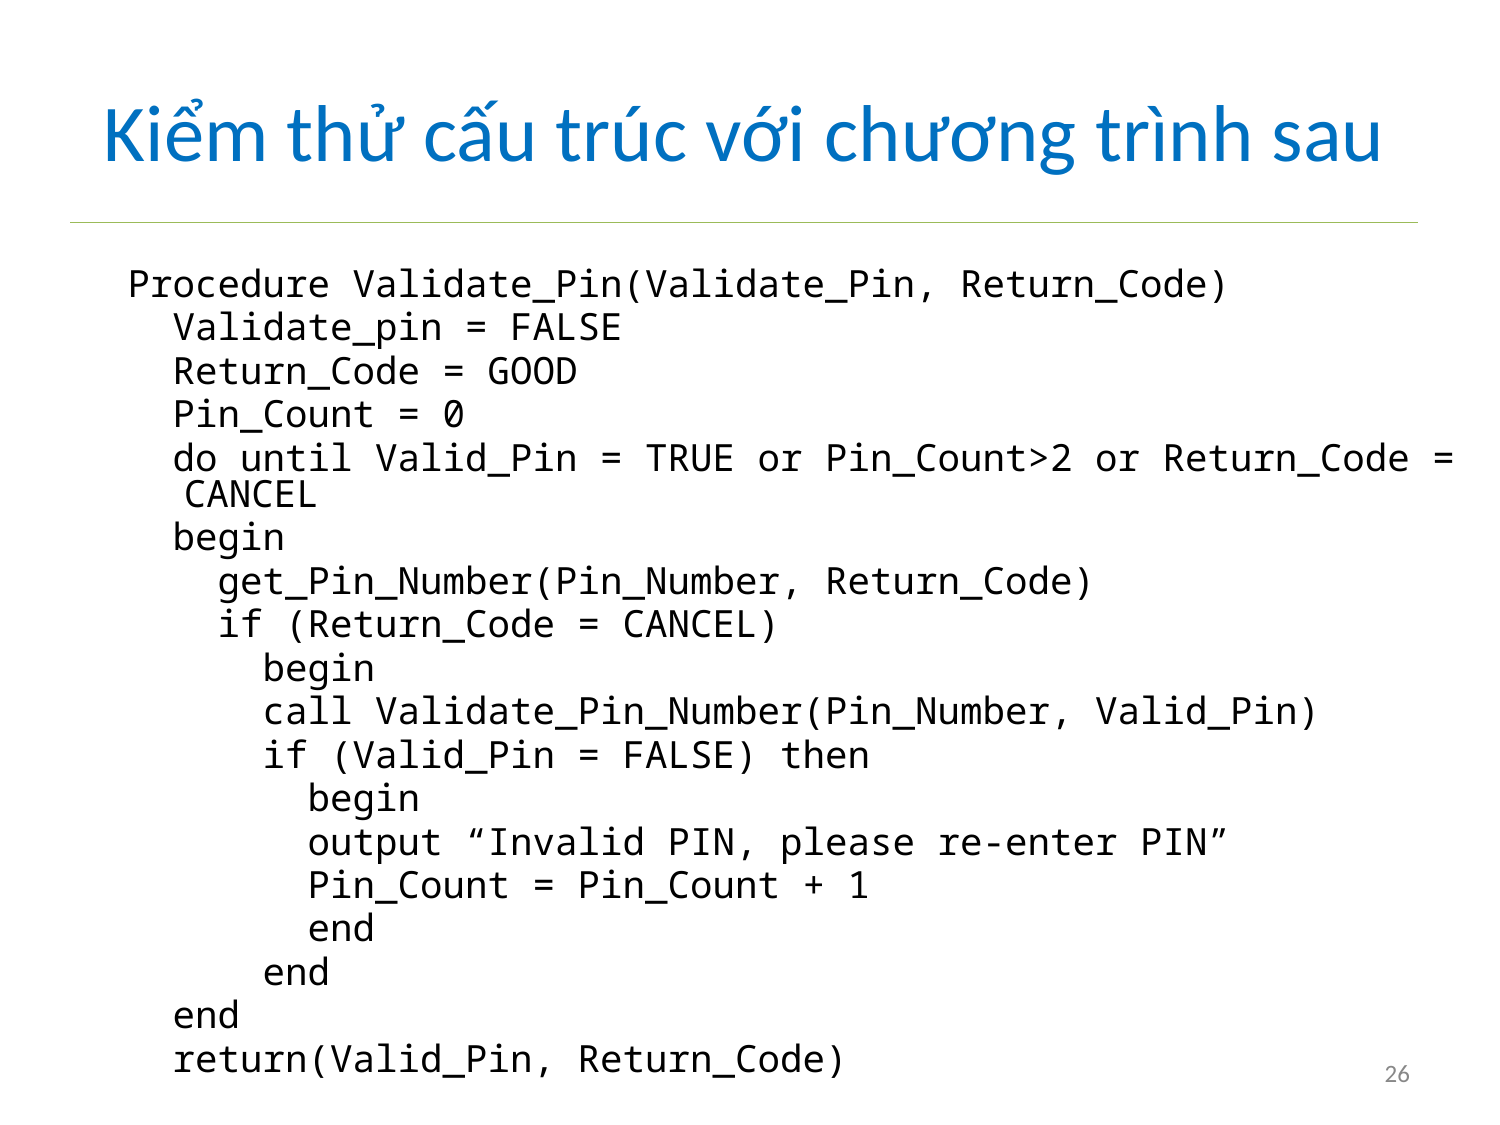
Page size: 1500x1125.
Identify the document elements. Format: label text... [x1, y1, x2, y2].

slide_number 26 [1074, 1042, 1425, 1103]
title Kiểm thử cấu trúc với chương trình sau [70, 35, 1421, 223]
list Procedure Validate_Pin(Validate_Pin, Return_Code) Validate_pin = FALSE Return_Code = GOOD Pin_Count = 0 do until Valid_Pin = TRUE or Pin_Count>2 or Return_Code = CANCEL begin get_Pin_Number(Pin_Number, Return_Code) if (Return_Code = CANCEL) begin call Validate_Pin_Number(Pin_Number, Valid_Pin) if (Valid_Pin = FALSE) then begin output “Invalid PIN, please re-enter PIN” Pin_Count = Pin_Count + 1 end end end return(Valid_Pin, Return_Code) [112, 261, 1500, 1125]
